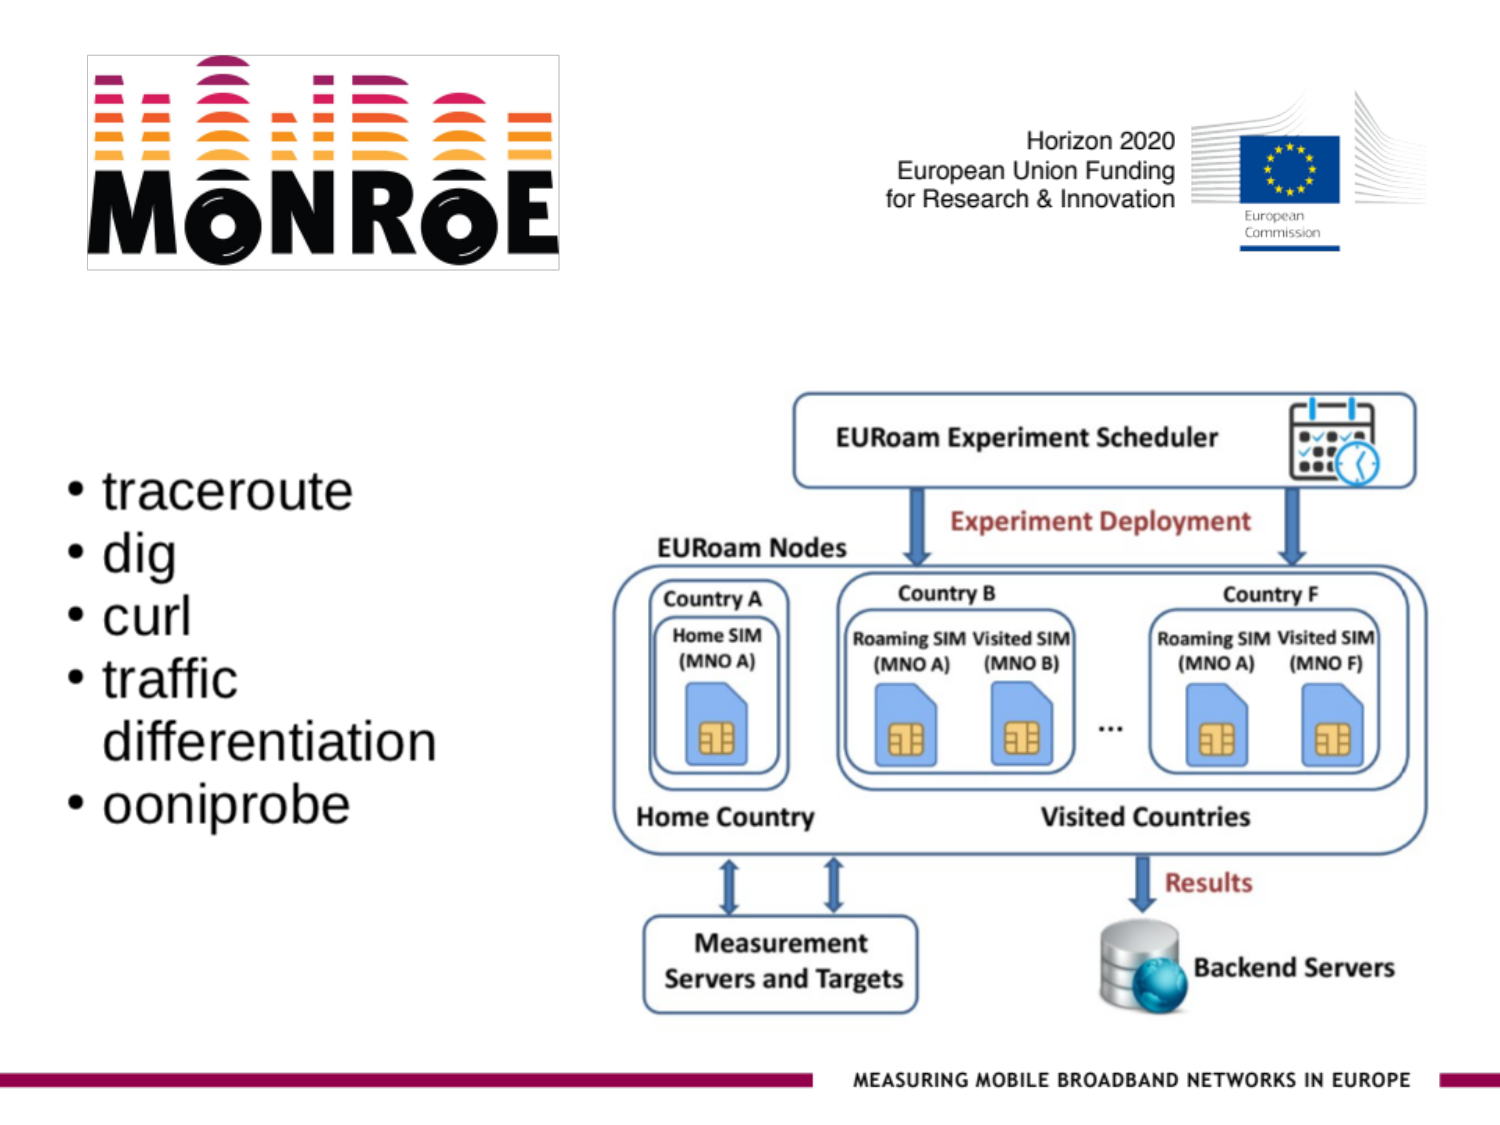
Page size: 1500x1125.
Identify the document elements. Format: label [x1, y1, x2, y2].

picture [0, 286, 1500, 1068]
